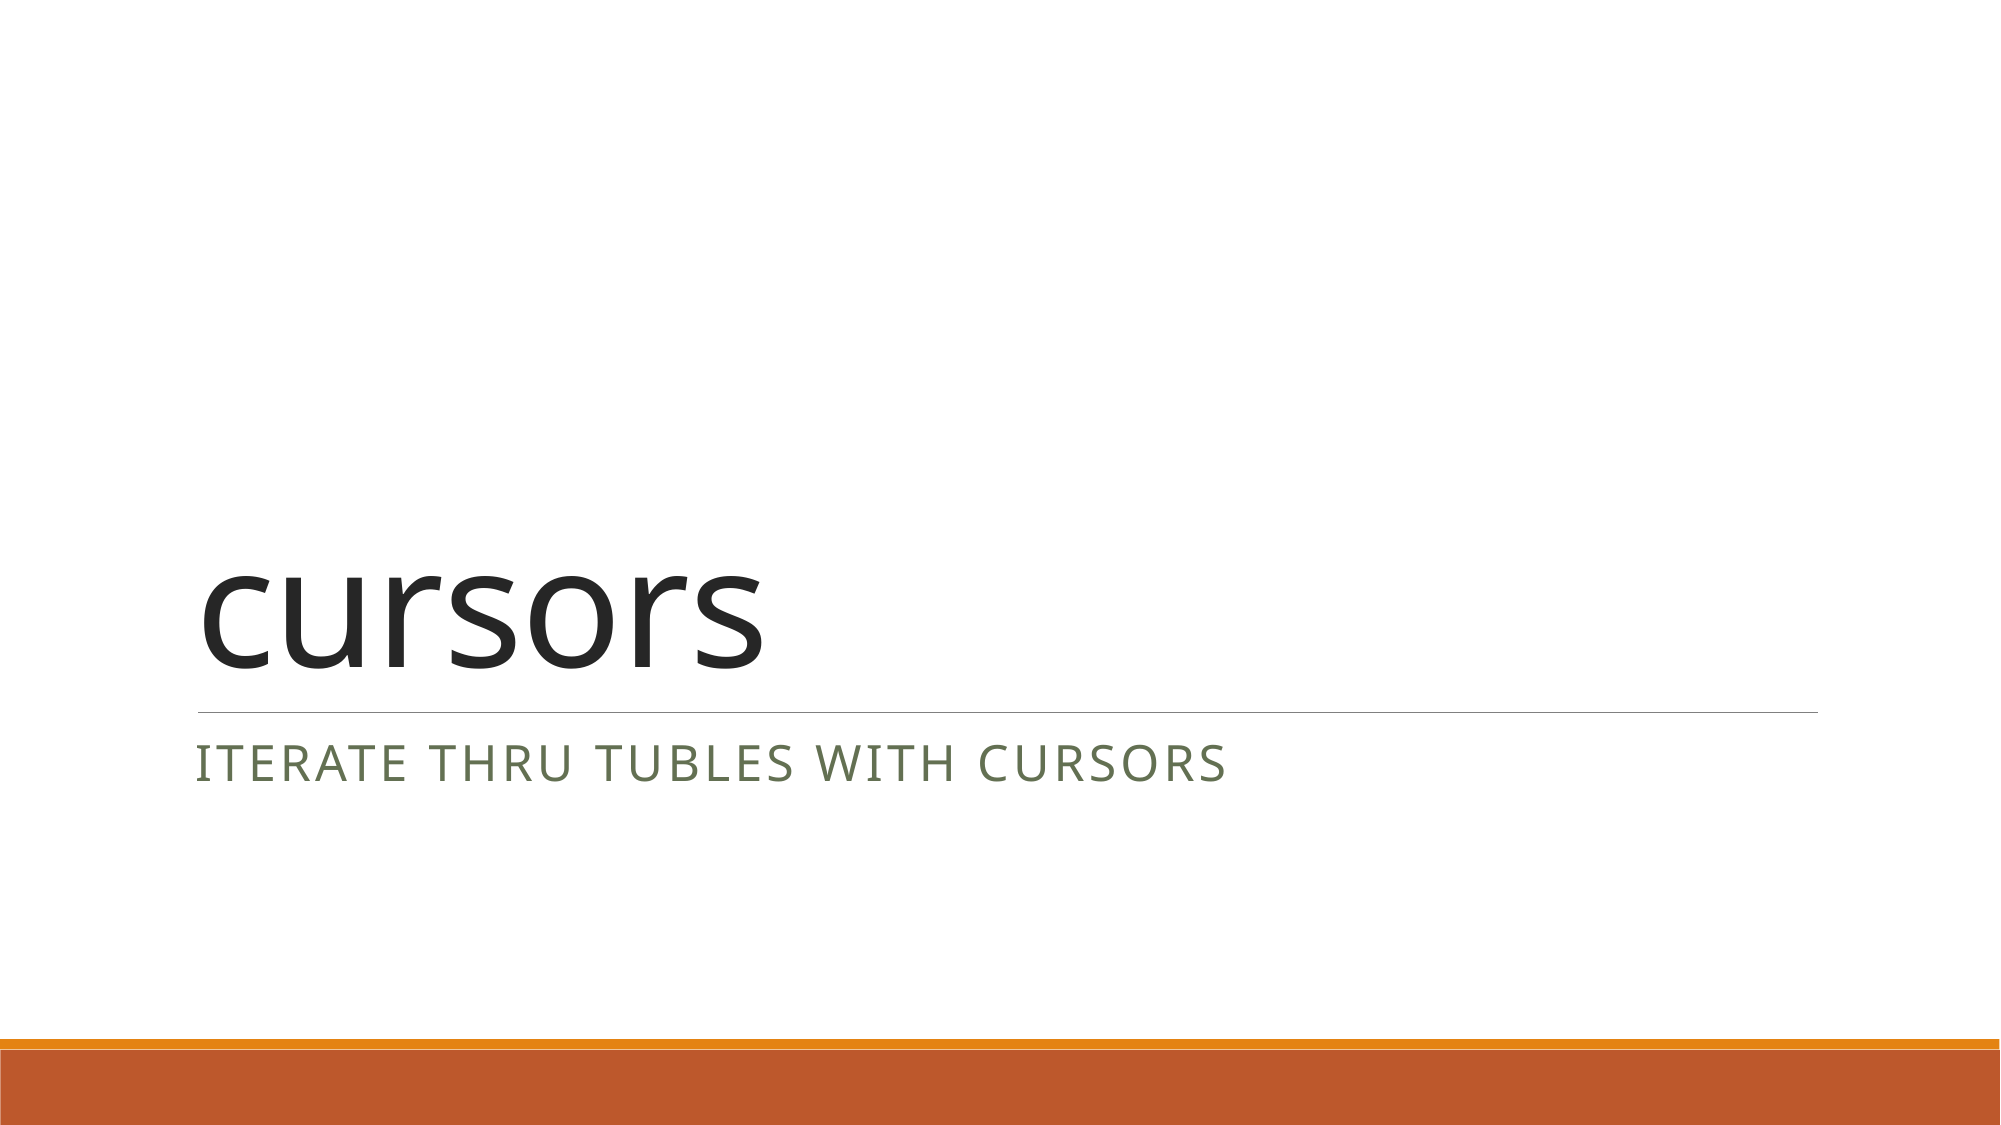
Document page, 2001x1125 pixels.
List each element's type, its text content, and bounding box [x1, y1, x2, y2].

list Iterate thru tubles with cursors [180, 730, 1830, 918]
title cursors [180, 124, 1830, 710]
